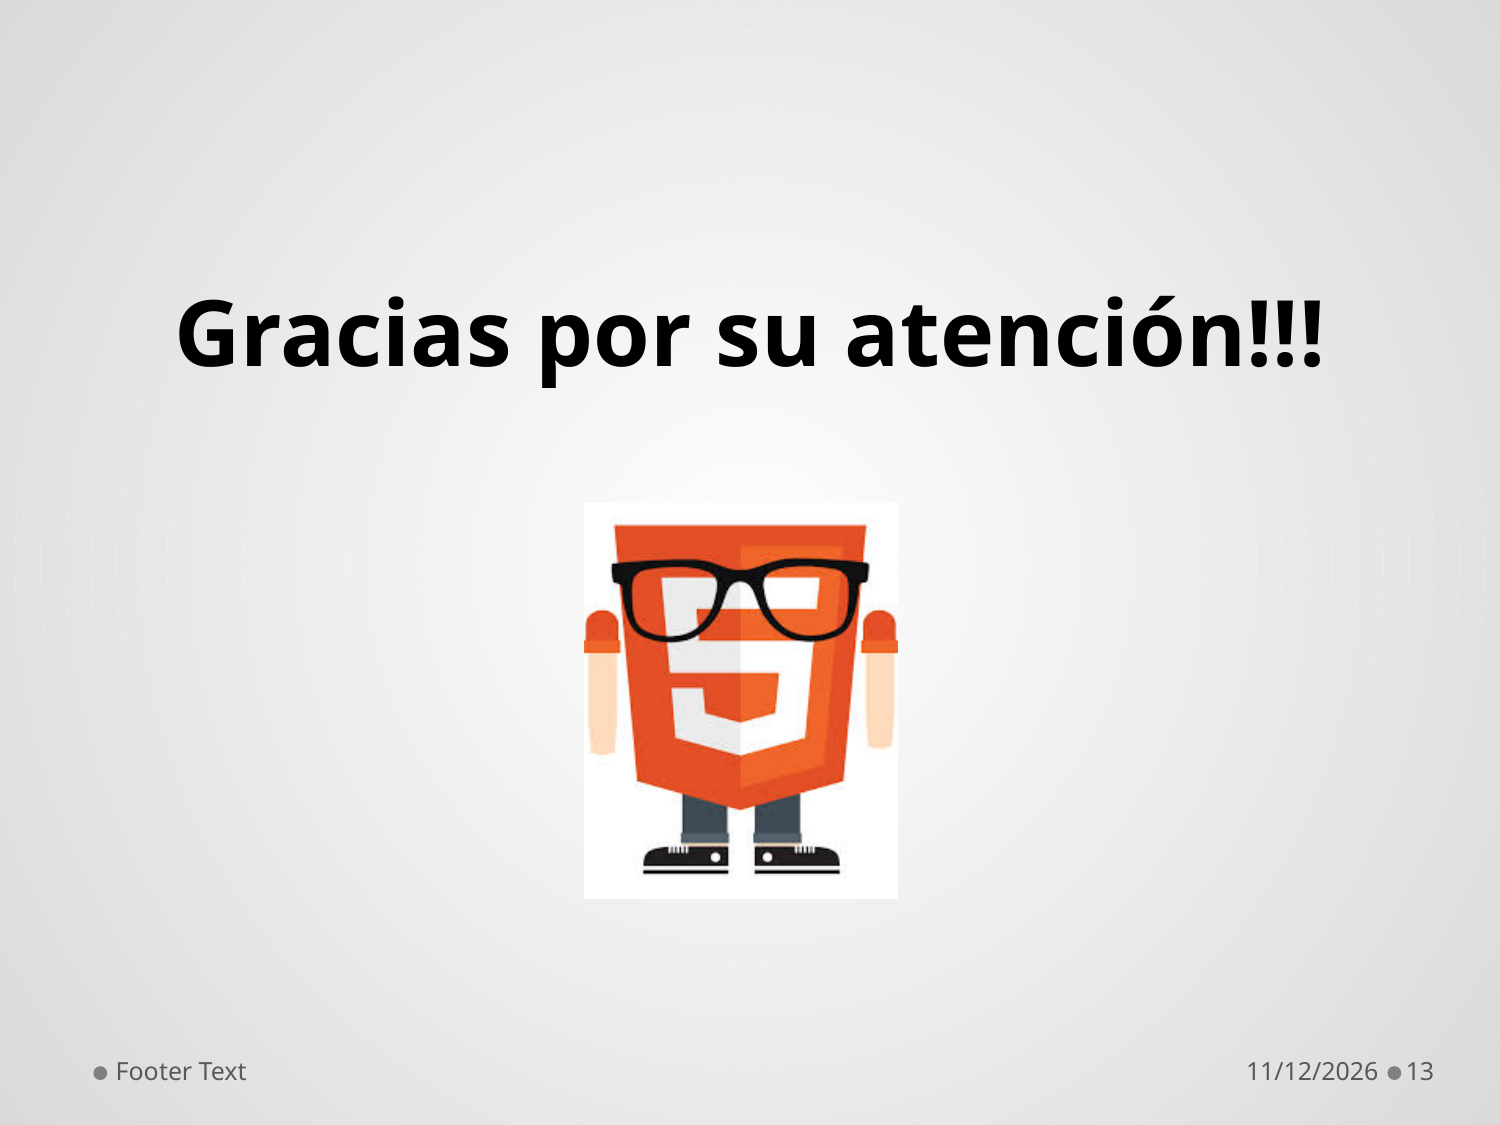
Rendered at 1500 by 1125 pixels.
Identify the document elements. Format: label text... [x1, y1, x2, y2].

footer Footer Text [108, 1042, 576, 1103]
slide_number 13 [1401, 1042, 1494, 1103]
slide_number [1043, 1042, 1386, 1103]
picture [584, 503, 898, 899]
text_box Gracias por su atención!!! [159, 267, 1379, 392]
